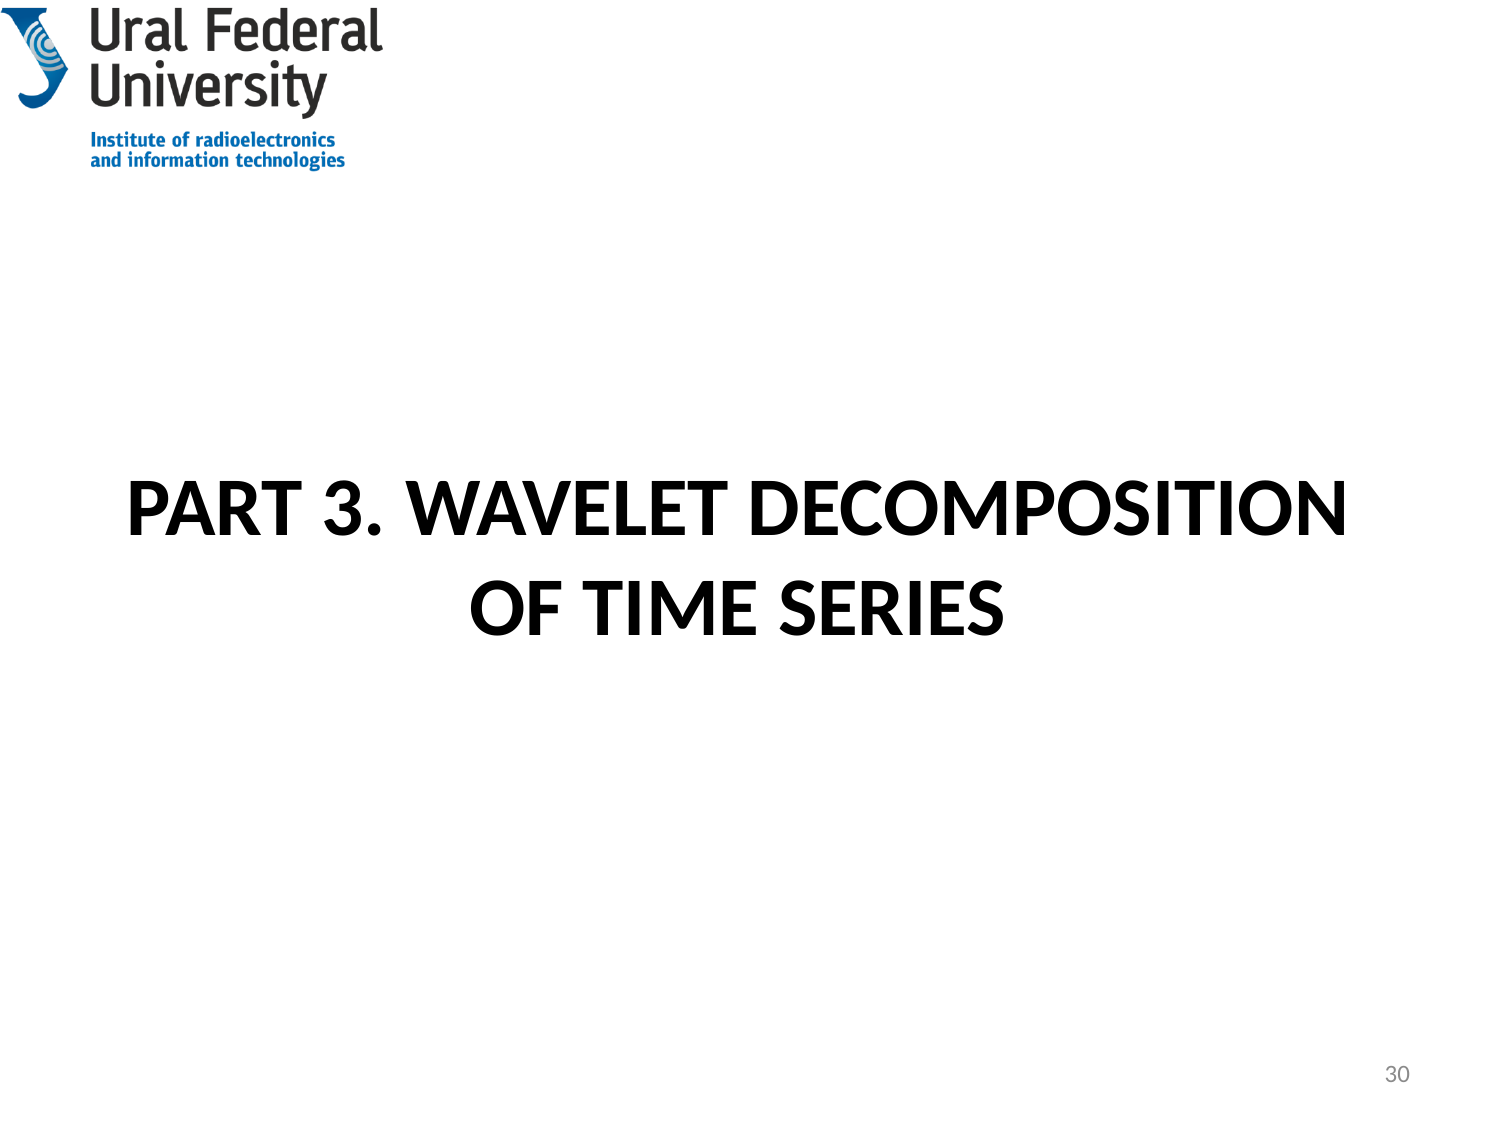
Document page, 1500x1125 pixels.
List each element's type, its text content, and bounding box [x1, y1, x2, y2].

picture [0, 0, 384, 174]
slide_number 30 [1074, 1042, 1425, 1103]
title PART 3. WAVELET DECOMPOSITION OF TIME SERIES [100, 444, 1376, 764]
